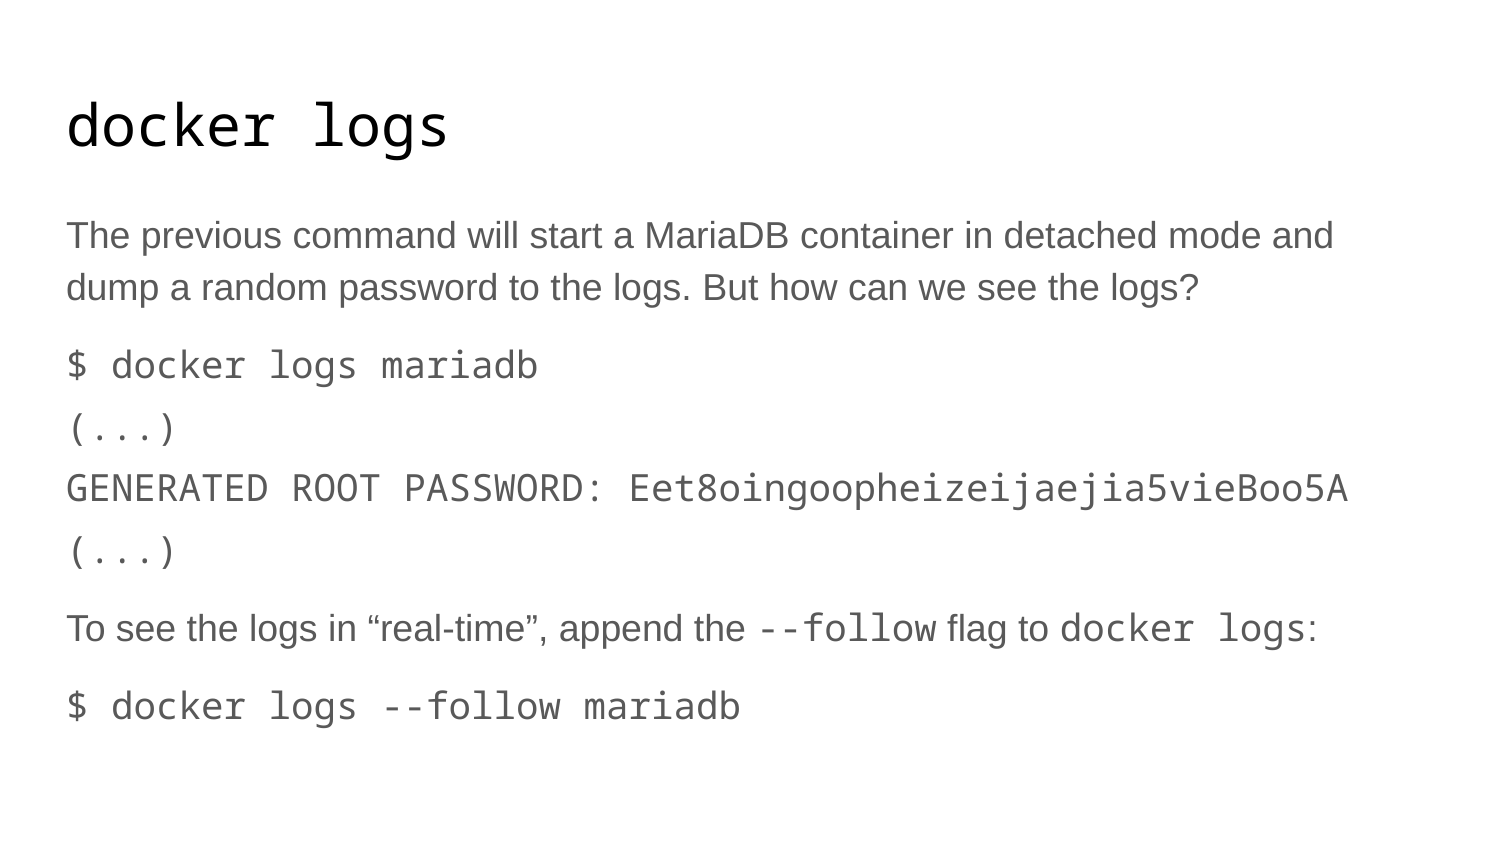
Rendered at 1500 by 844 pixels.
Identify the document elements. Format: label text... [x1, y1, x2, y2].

list The previous command will start a MariaDB container in detached mode and dump a random password to the logs. But how can we see the logs? $ docker logs mariadb (...) GENERATED ROOT PASSWORD: Eet8oingoopheizeijaejia5vieBoo5A (...) To see the logs in “real-time”, append the --follow flag to docker logs: $ docker logs --follow mariadb [51, 189, 1449, 750]
title docker logs [51, 72, 1449, 167]
